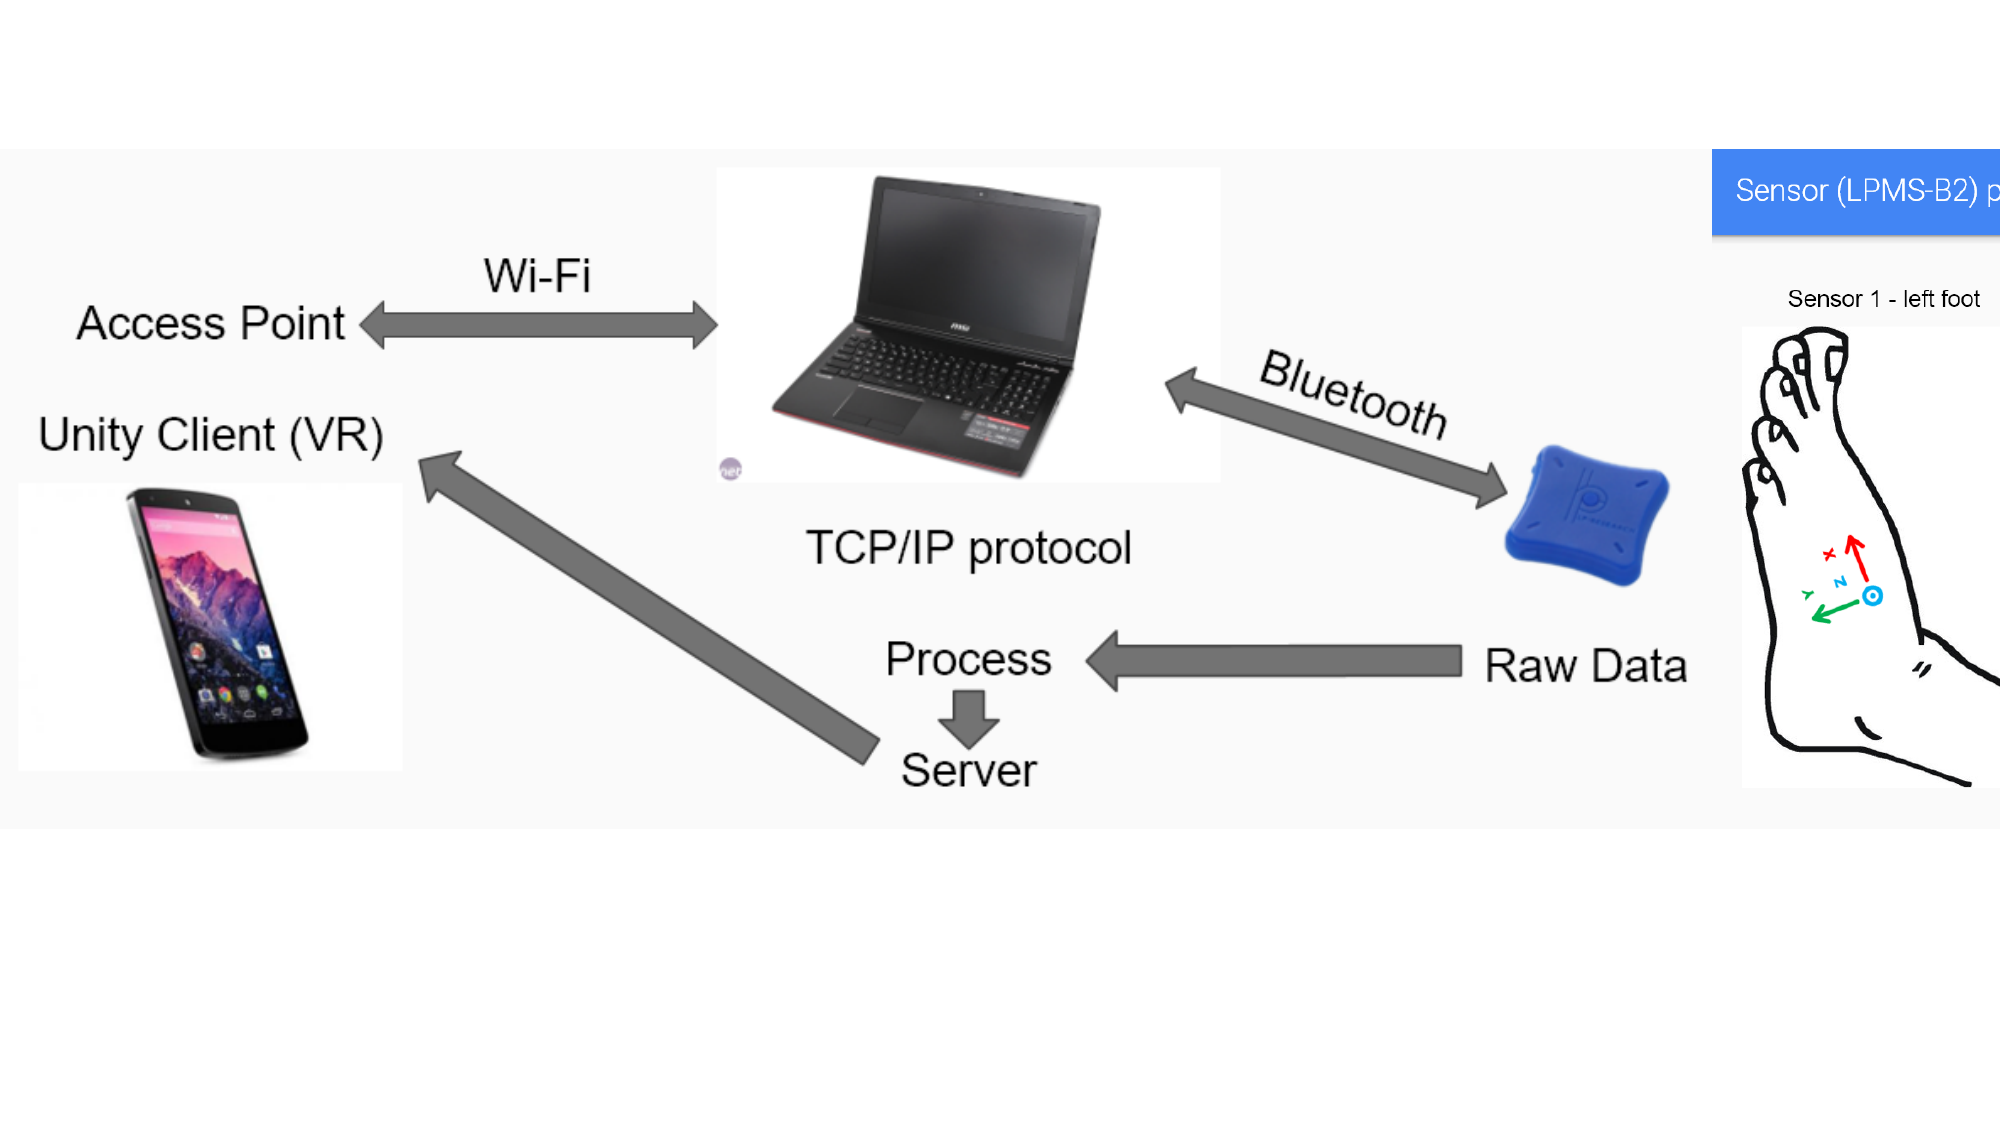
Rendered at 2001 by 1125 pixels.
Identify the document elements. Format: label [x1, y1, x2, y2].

picture [0, 149, 2000, 829]
